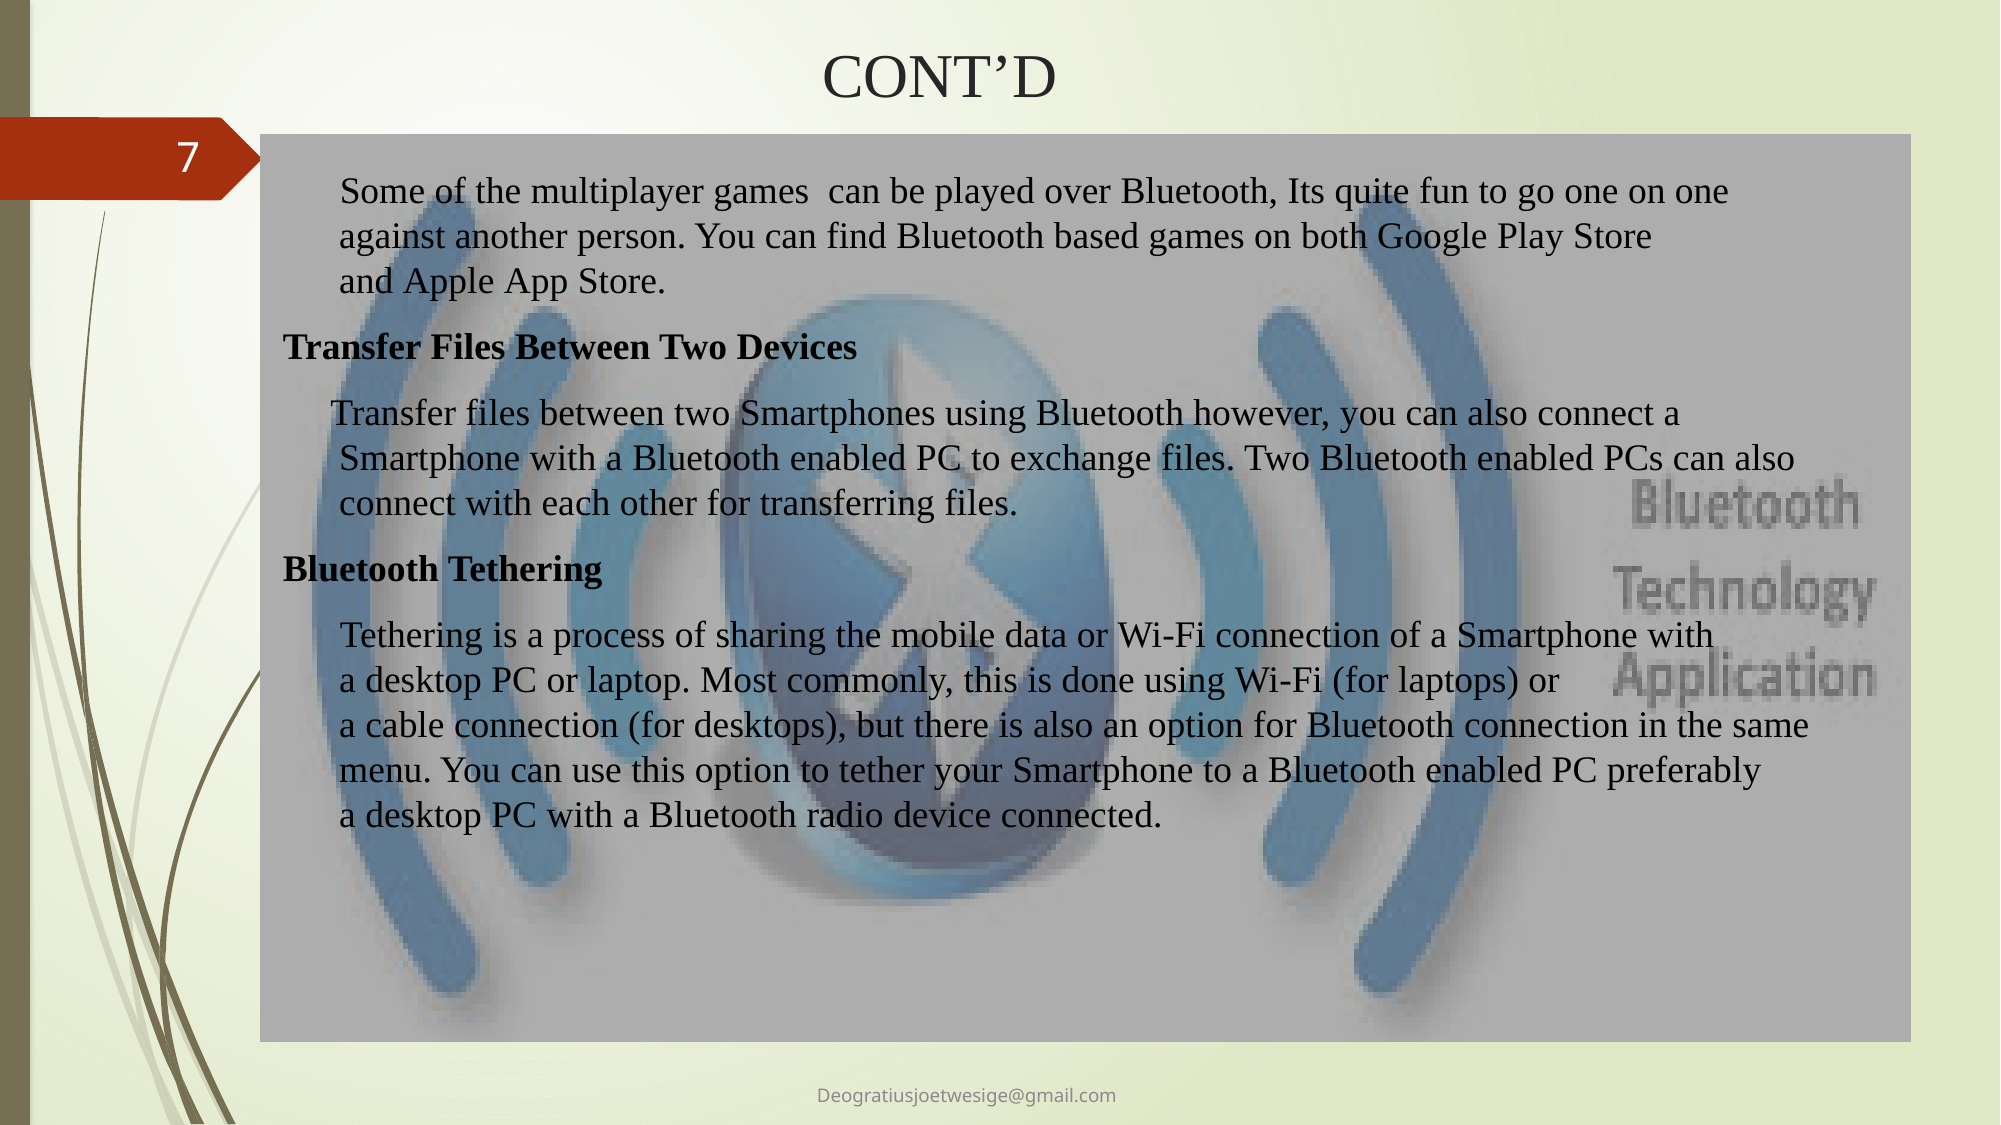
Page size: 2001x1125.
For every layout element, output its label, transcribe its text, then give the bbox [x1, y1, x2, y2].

footer Deogratiusjoetwesige@gmail.com [801, 1065, 1183, 1125]
picture [259, 134, 1911, 1042]
slide_number 7 [87, 129, 216, 190]
title CONT’D [208, 27, 1671, 118]
